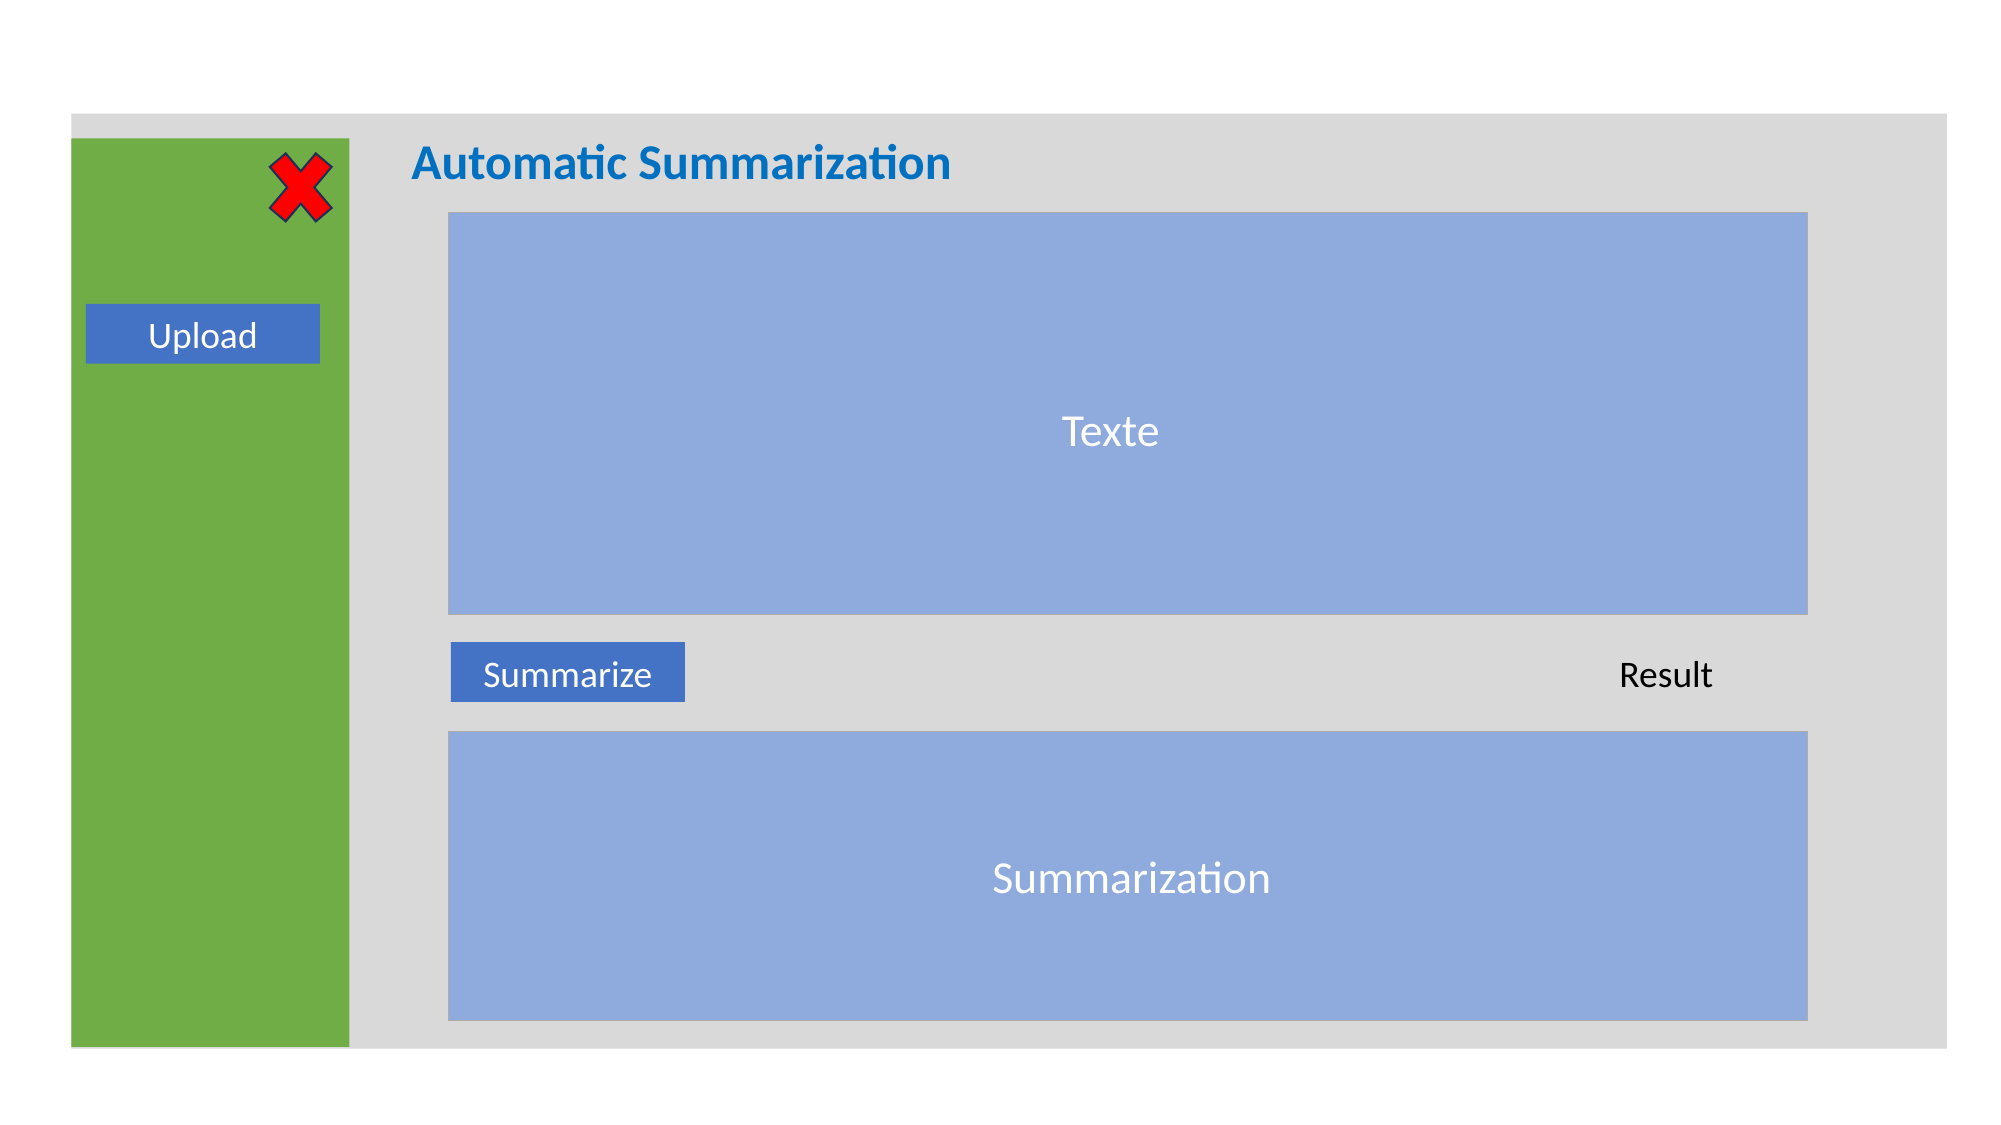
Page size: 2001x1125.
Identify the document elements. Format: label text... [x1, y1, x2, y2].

text_box [268, 151, 334, 223]
text_box [448, 212, 1808, 615]
text_box Texte [971, 393, 1250, 464]
text_box Upload [85, 303, 320, 364]
text_box Summarize [450, 642, 685, 702]
text_box [71, 138, 350, 1047]
text_box [71, 113, 1947, 1049]
text_box Automatic Summarization [388, 122, 1142, 197]
text_box [448, 731, 1808, 1021]
text_box Summarization [971, 840, 1292, 911]
text_box Result [1549, 642, 1784, 702]
